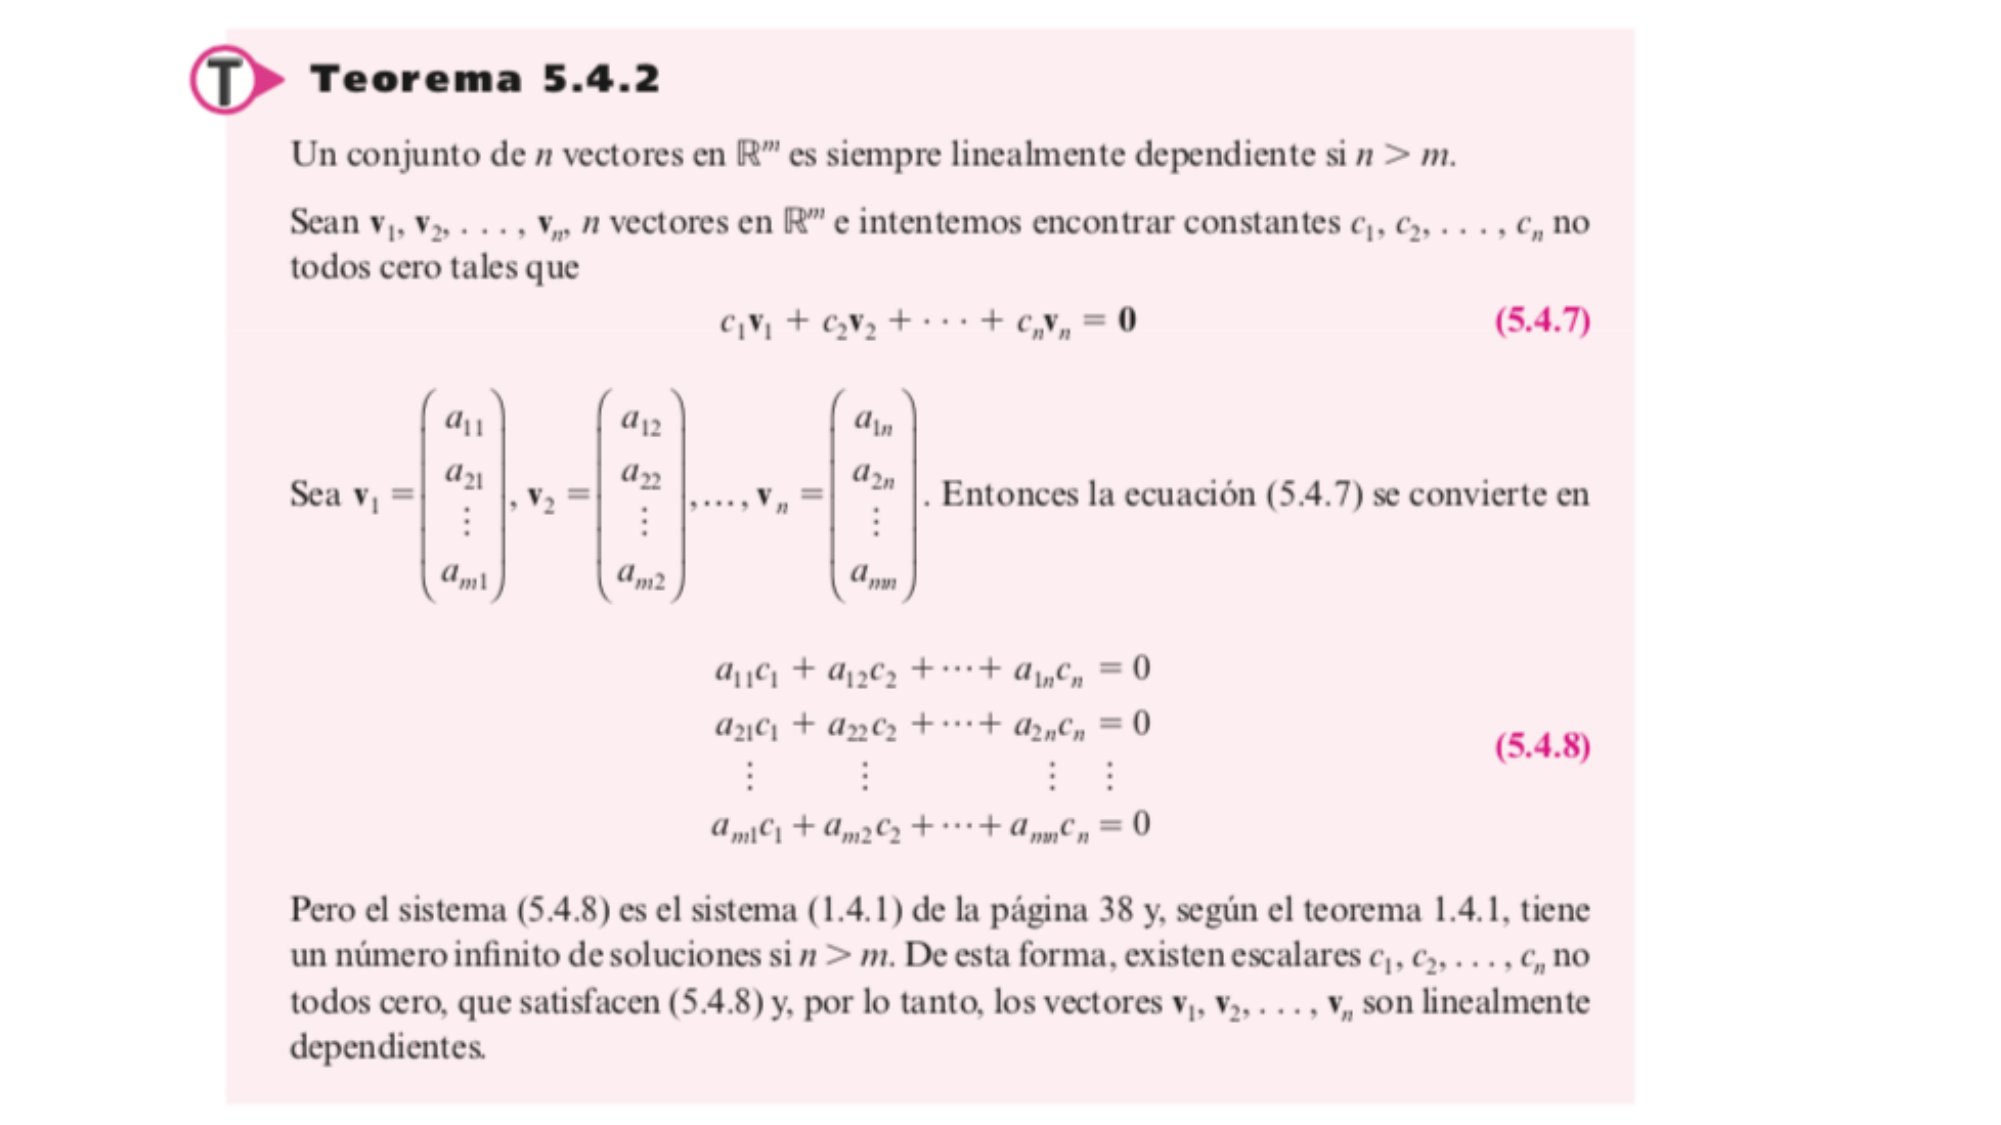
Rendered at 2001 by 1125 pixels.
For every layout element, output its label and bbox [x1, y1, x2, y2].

picture [170, 0, 1662, 1125]
